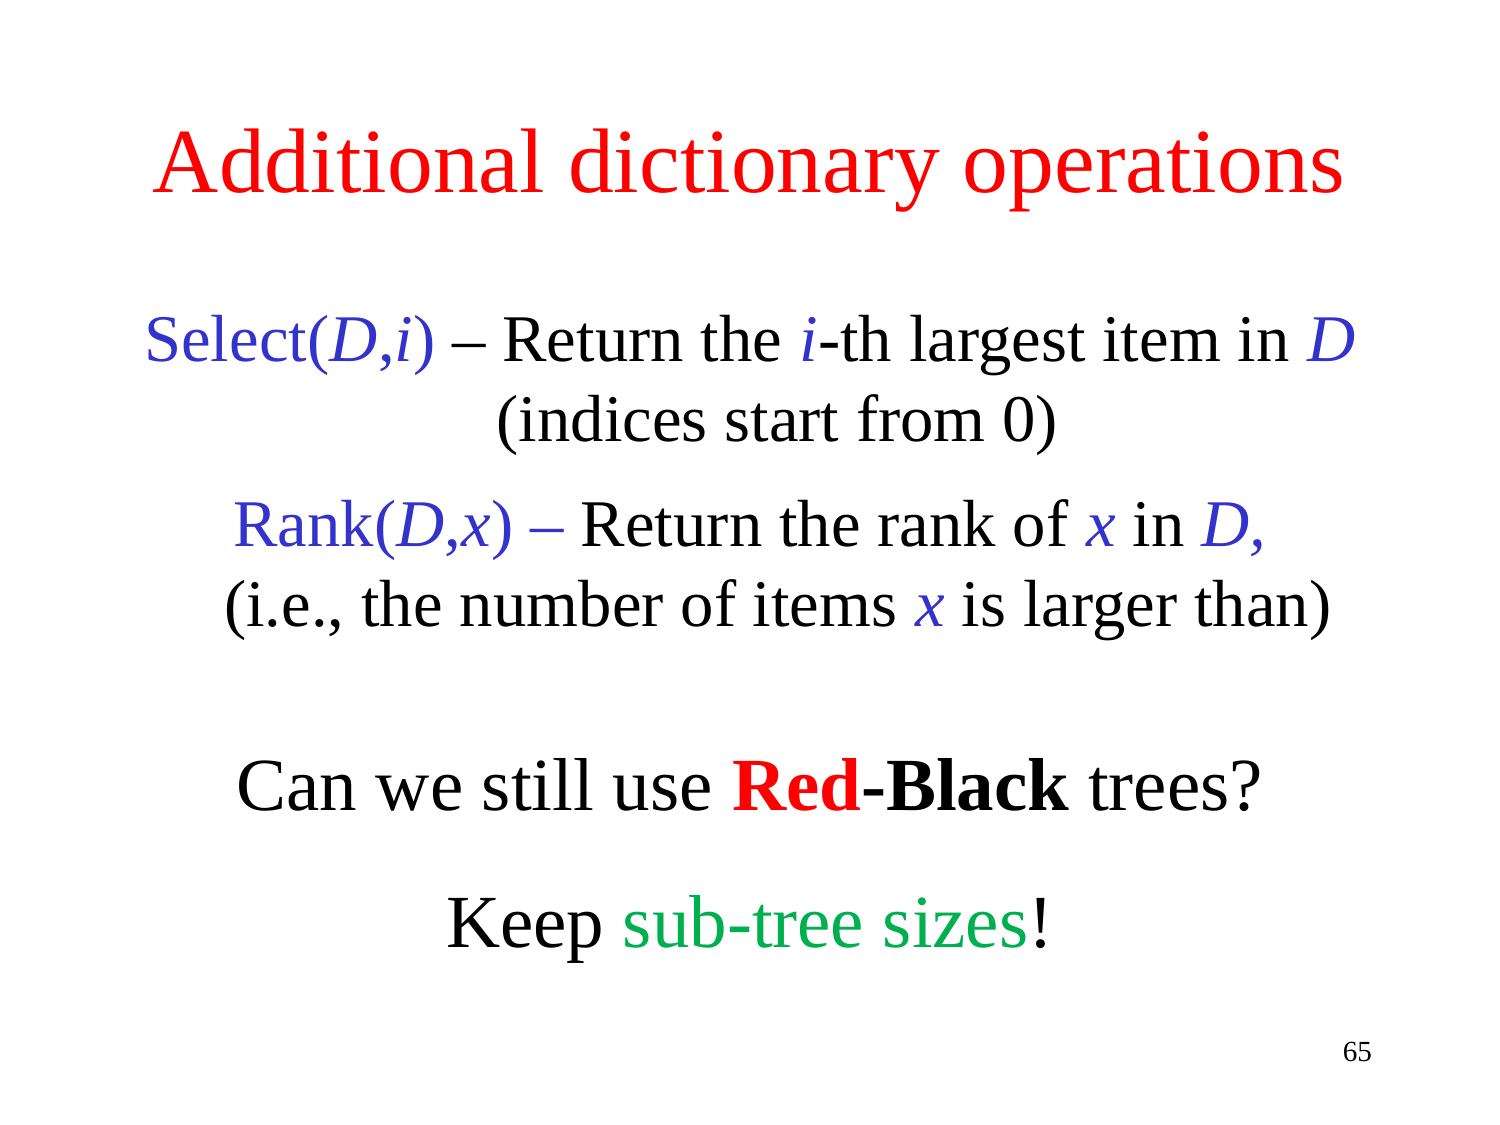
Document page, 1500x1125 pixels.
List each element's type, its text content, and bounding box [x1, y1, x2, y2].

title Additional dictionary operations [112, 62, 1388, 251]
slide_number 65 [1074, 1024, 1388, 1101]
text_box Keep sub-tree sizes! [0, 864, 1500, 990]
text_box Select(D,i) – Return the i-th largest item in D (indices start from 0) Rank(D,x) – Return the rank of x in D, (i.e., the number of items x is larger than) [0, 287, 1500, 475]
text_box Can we still use Red-Black trees? [0, 727, 1500, 852]
